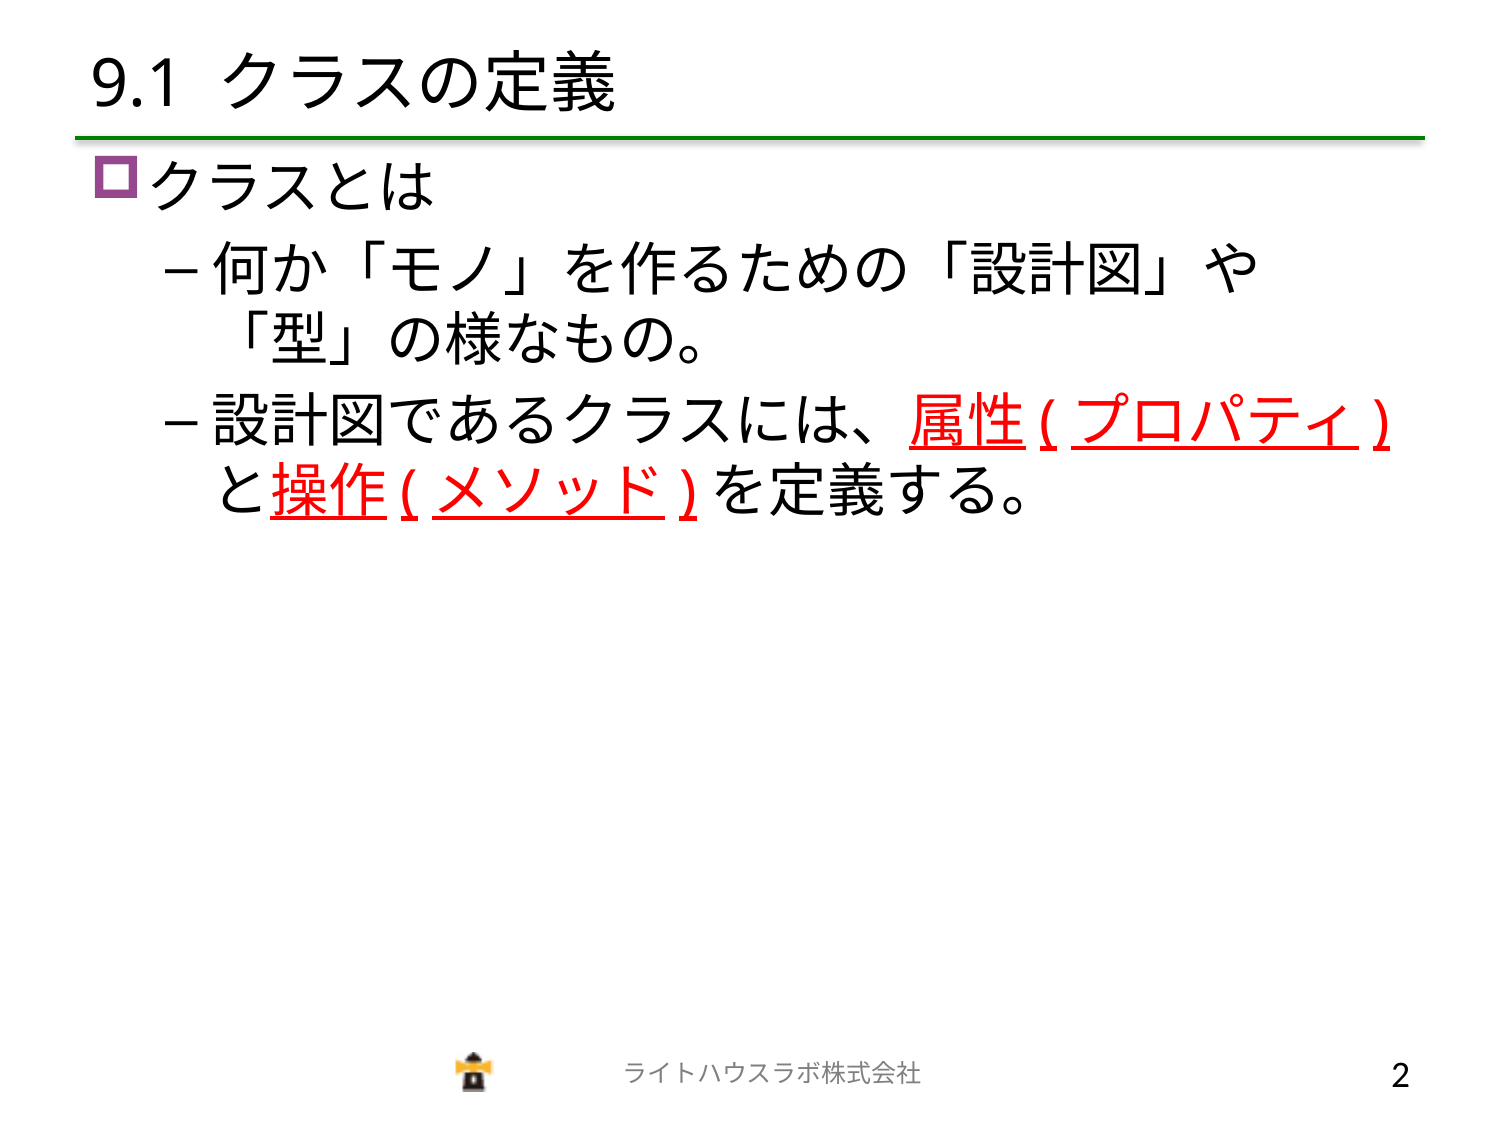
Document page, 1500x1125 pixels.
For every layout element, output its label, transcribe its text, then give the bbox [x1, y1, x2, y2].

slide_number 1 [1183, 1042, 1425, 1103]
list クラスとは 何か「モノ」を作るための「設計図」や「型」の様なもの。 設計図であるクラスには、属性(プロパティ)と操作(メソッド)を定義する。 [75, 142, 1425, 951]
footer ライトハウスラボ株式会社 [75, 1042, 1144, 1103]
title 9.1 クラスの定義 [75, 29, 1425, 130]
